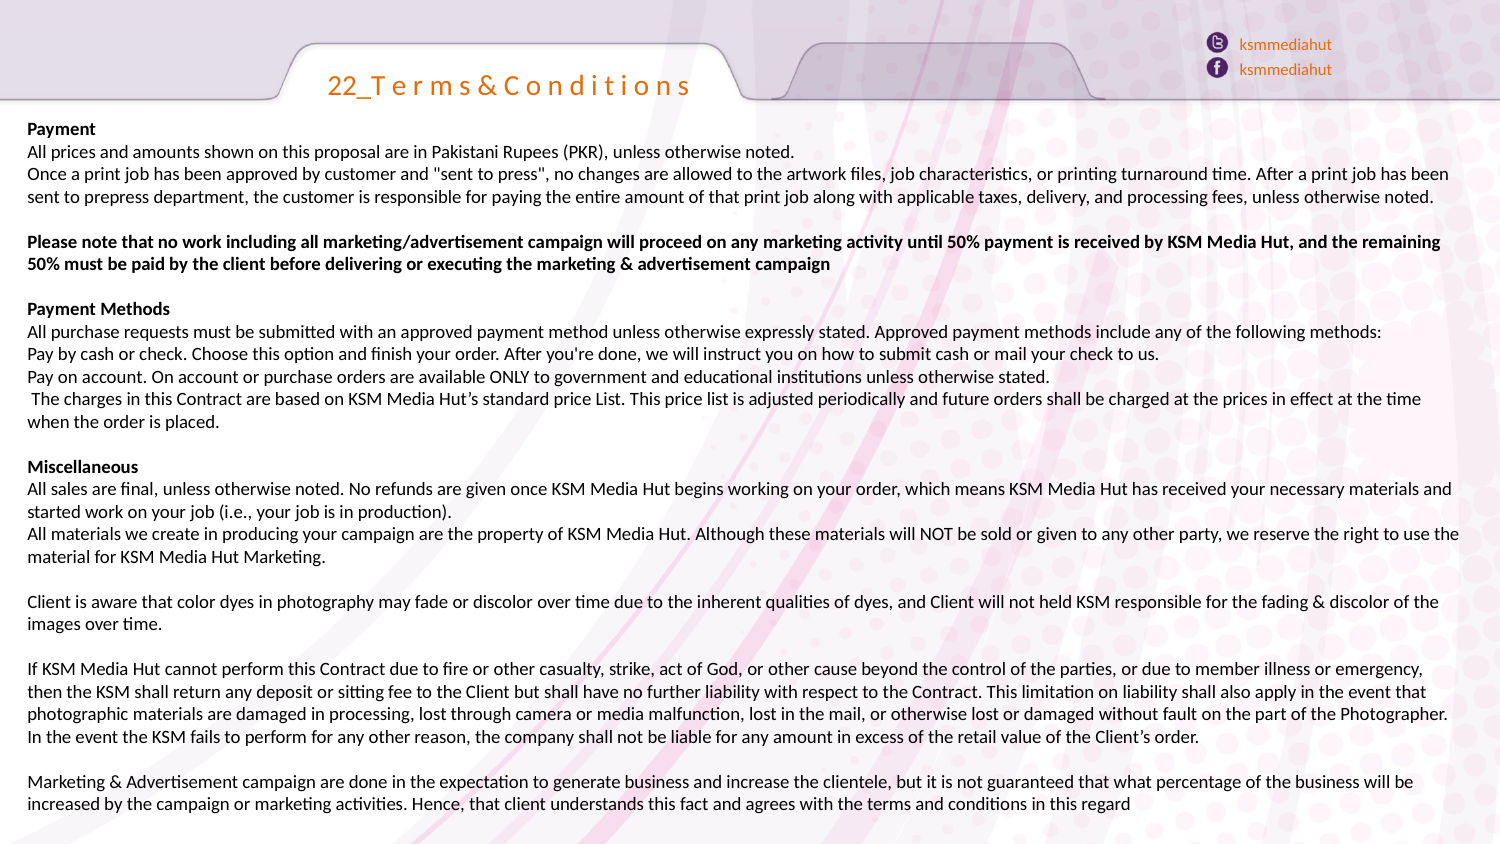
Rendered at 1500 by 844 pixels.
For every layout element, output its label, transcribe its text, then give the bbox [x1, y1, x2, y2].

text_box ksmmediahut ksmmediahut [1224, 21, 1403, 87]
picture [0, 0, 1500, 844]
text_box Payment All prices and amounts shown on this proposal are in Pakistani Rupees (PKR), unless otherwise noted. Once a print job has been approved by customer and "sent to press", no changes are allowed to the artwork files, job characteristics, or printing turnaround time. After a print job has been sent to prepress department, the customer is responsible for paying the entire amount of that print job along with applicable taxes, delivery, and processing fees, unless otherwise noted. Please note that no work including all marketing/advertisement campaign will proceed on any marketing activity until 50% payment is received by KSM Media Hut, and the remaining 50% must be paid by the client before delivering or executing the marketing & advertisement campaign Payment Methods All purchase requests must be submitted with an approved payment method unless otherwise expressly stated. Approved payment methods include any of the following methods: Pay by cash or check. Choose this option and finish your order. After you're done, we will instruct you on how to submit cash or mail your check to us. Pay on account. On account or purchase orders are available ONLY to government and educational institutions unless otherwise stated. The charges in this Contract are based on KSM Media Hut’s standard price List. This price list is adjusted periodically and future orders shall be charged at the prices in effect at the time when the order is placed. Miscellaneous All sales are final, unless otherwise noted. No refunds are given once KSM Media Hut begins working on your order, which means KSM Media Hut has received your necessary materials and started work on your job (i.e., your job is in production). All materials we create in producing your campaign are the property of KSM Media Hut. Although these materials will NOT be sold or given to any other party, we reserve the right to use the material for KSM Media Hut Marketing. Client is aware that color dyes in photography may fade or discolor over time due to the inherent qualities of dyes, and Client will not held KSM responsible for the fading & discolor of the images over time. If KSM Media Hut cannot perform this Contract due to fire or other casualty, strike, act of God, or other cause beyond the control of the parties, or due to member illness or emergency, then the KSM shall return any deposit or sitting fee to the Client but shall have no further liability with respect to the Contract. This limitation on liability shall also apply in the event that photographic materials are damaged in processing, lost through camera or media malfunction, lost in the mail, or otherwise lost or damaged without fault on the part of the Photographer. In the event the KSM fails to perform for any other reason, the company shall not be liable for any amount in excess of the retail value of the Client’s order. Marketing & Advertisement campaign are done in the expectation to generate business and increase the clientele, but it is not guaranteed that what percentage of the business will be increased by the campaign or marketing activities. Hence, that client understands this fact and agrees with the terms and conditions in this regard [12, 109, 1475, 822]
text_box 22_T e r m s & C o n d i t i o n s [312, 59, 725, 109]
